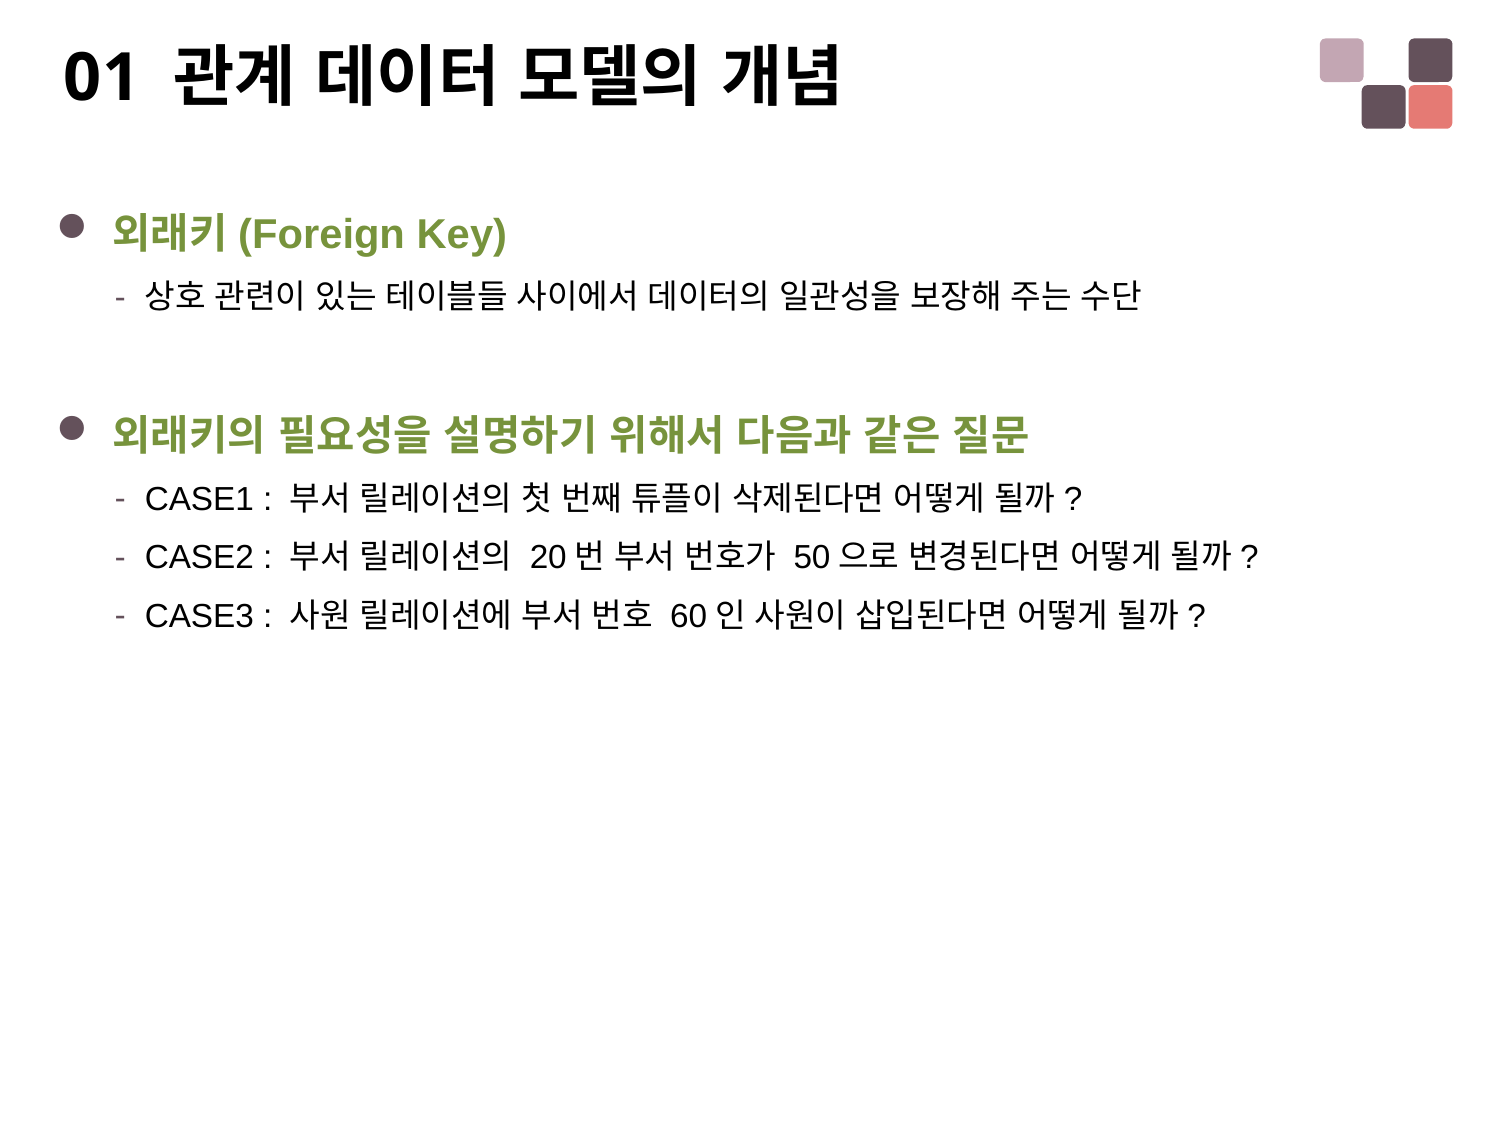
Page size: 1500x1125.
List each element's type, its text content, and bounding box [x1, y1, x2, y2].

title 01 관계 데이터 모델의 개념 [48, 25, 1459, 123]
list 외래키(Foreign Key) 상호 관련이 있는 테이블들 사이에서 데이터의 일관성을 보장해 주는 수단 외래키의 필요성을 설명하기 위해서 다음과 같은 질문 CASE1 : 부서 릴레이션의 첫 번째 튜플이 삭제된다면 어떻게 될까? CASE2 : 부서 릴레이션의 20번 부서 번호가 50으로 변경된다면 어떻게 될까? CASE3 : 사원 릴레이션에 부서 번호 60인 사원이 삽입된다면 어떻게 될까? [40, 183, 1474, 1073]
